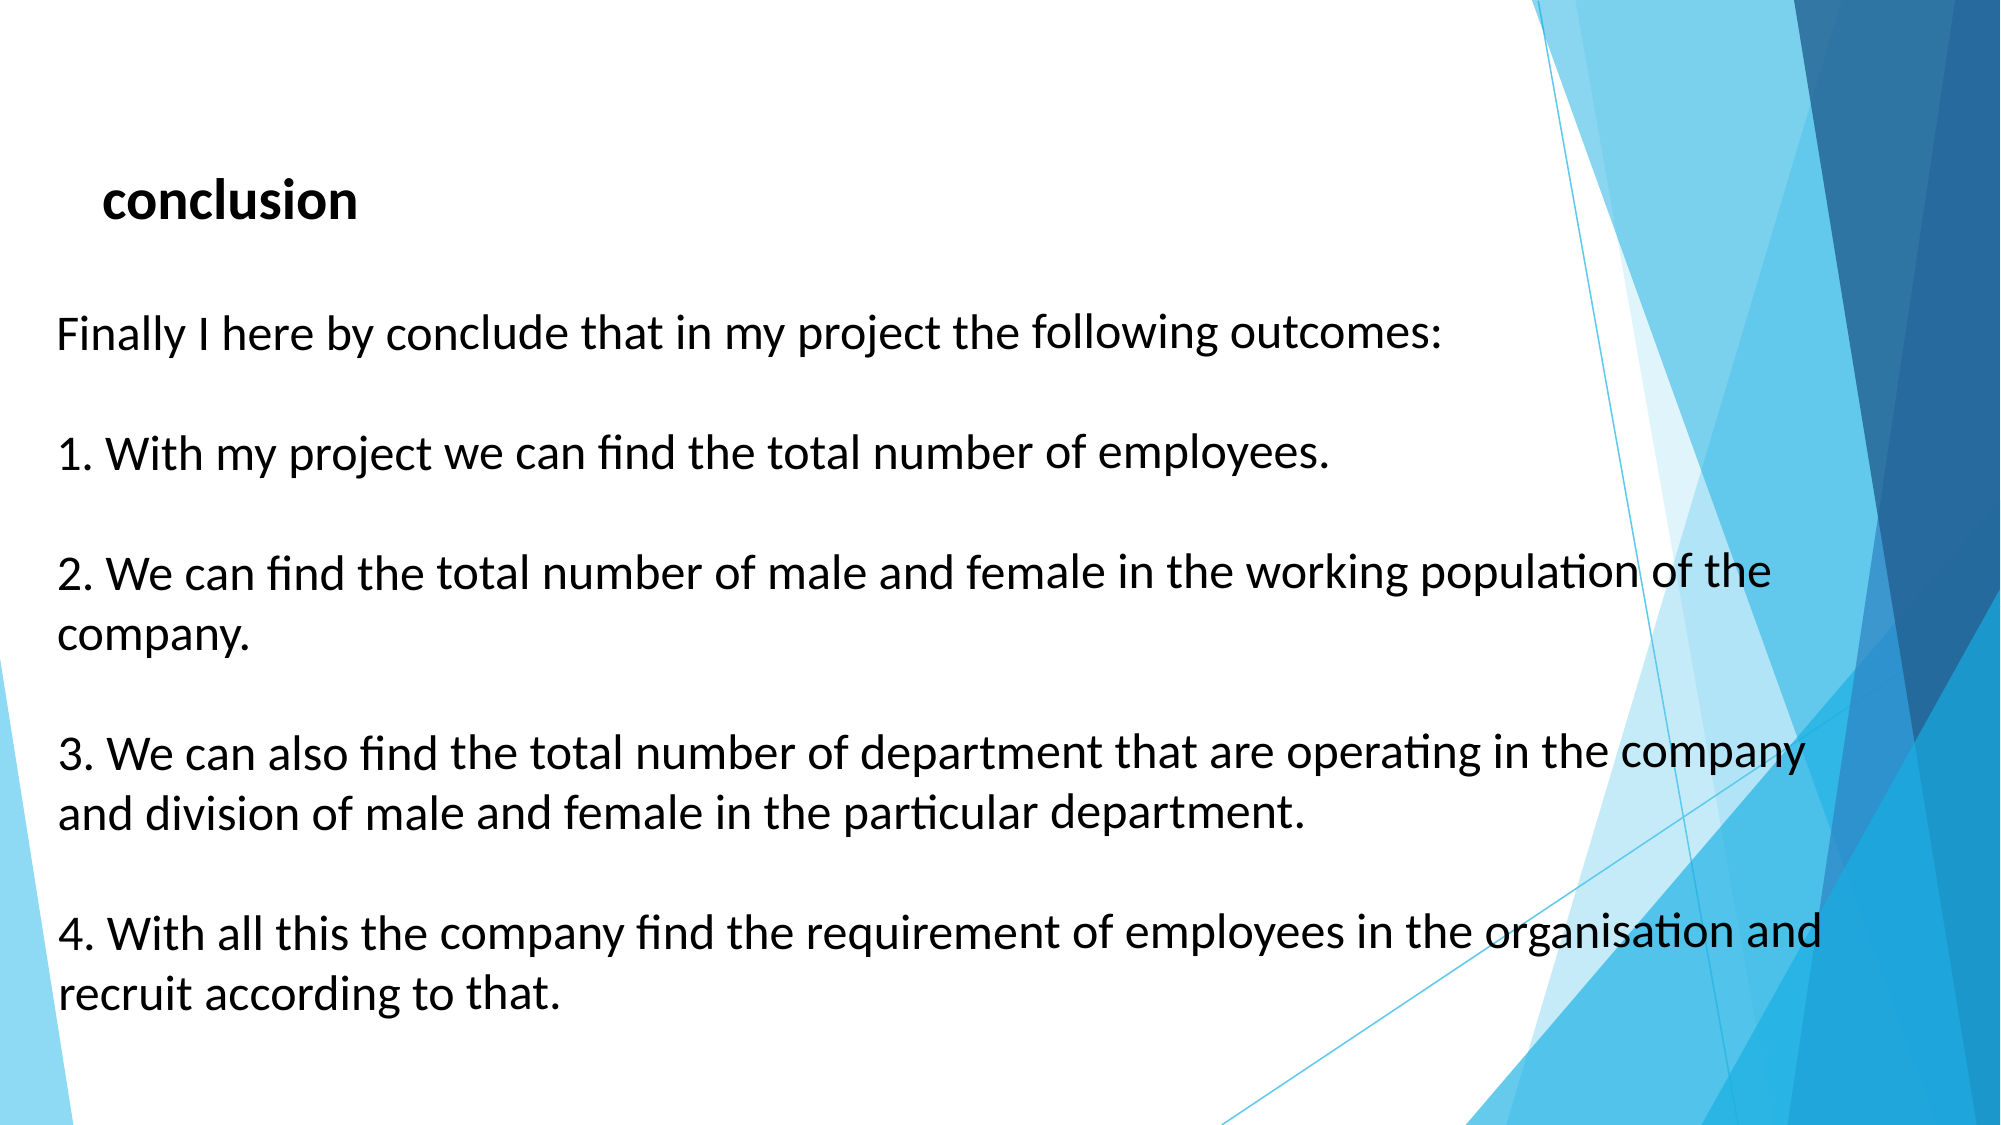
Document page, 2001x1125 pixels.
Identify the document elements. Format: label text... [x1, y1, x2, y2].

text_box Finally I here by conclude that in my project the following outcomes: 1. With my project we can find the total number of employees. 2. We can find the total number of male and female in the working population of the company. 3. We can also find the total number of department that are operating in the company and division of male and female in the particular department. 4. With all this the company find the requirement of employees in the organisation and recruit according to that. [40, 287, 1893, 1029]
text_box [896, 460, 1104, 520]
title conclusion [100, 158, 1804, 293]
